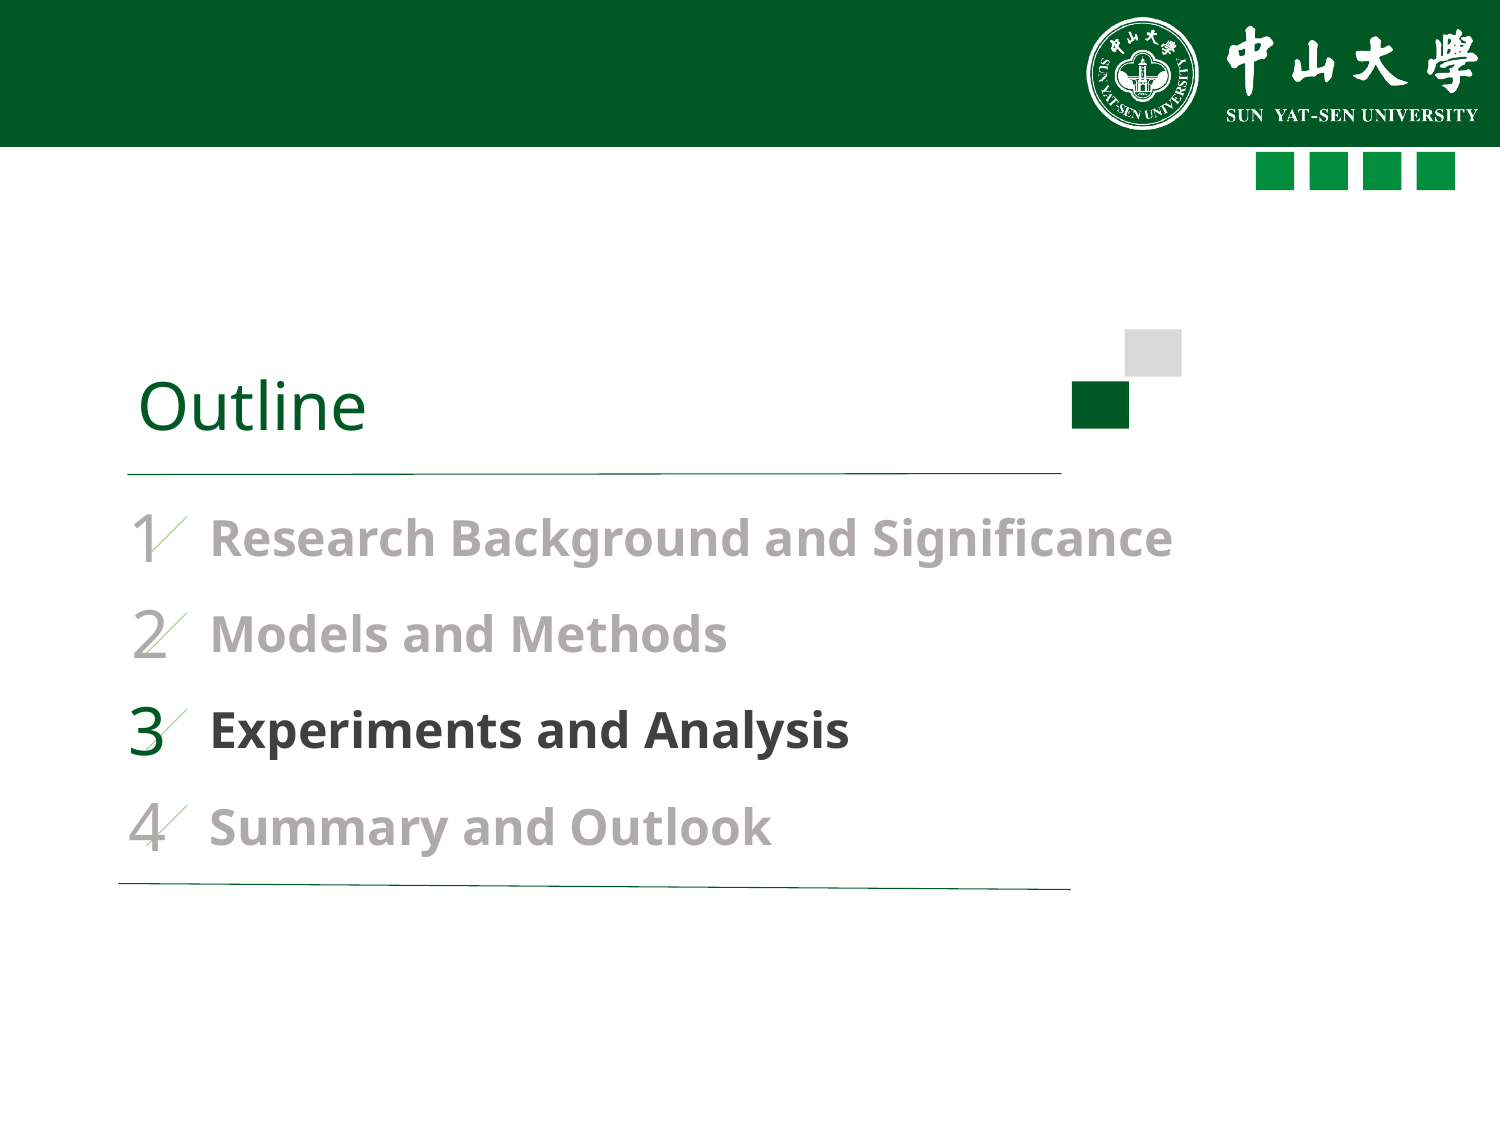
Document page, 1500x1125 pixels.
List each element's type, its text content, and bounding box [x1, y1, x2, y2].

text_box [1071, 380, 1130, 430]
picture [1086, 17, 1478, 130]
text_box [1123, 328, 1183, 378]
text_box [118, 883, 1071, 890]
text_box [117, 584, 1072, 681]
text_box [117, 777, 1072, 874]
text_box Outline [122, 356, 384, 452]
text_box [117, 488, 1232, 585]
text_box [117, 681, 1072, 777]
